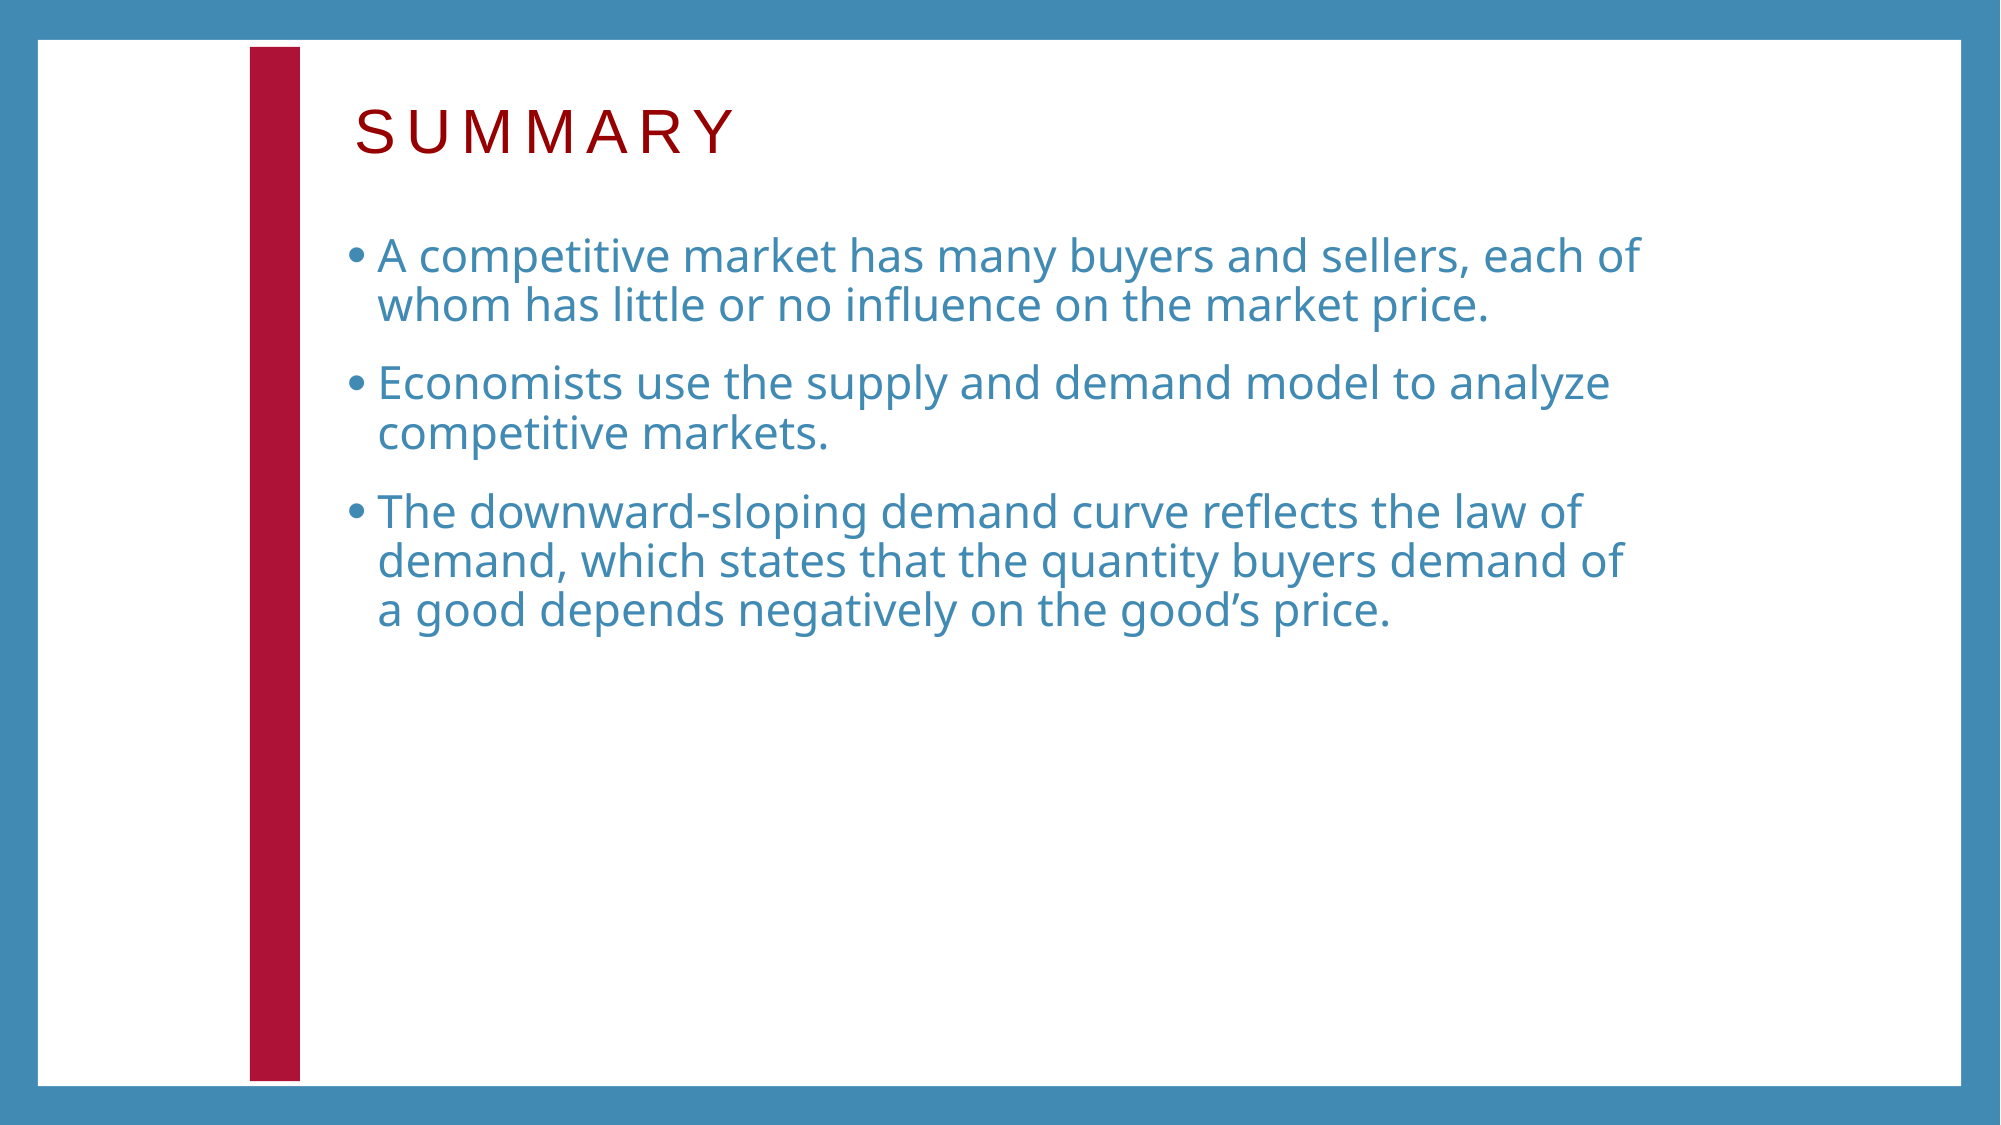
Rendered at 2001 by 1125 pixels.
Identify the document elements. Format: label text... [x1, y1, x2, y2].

text_box [249, 46, 300, 1082]
list A competitive market has many buyers and sellers, each of whom has little or no influence on the market price. Economists use the supply and demand model to analyze competitive markets. The downward-sloping demand curve reflects the law of demand, which states that the quantity buyers demand of a good depends negatively on the good’s price. [324, 224, 1675, 1063]
title SUMMARY [339, 46, 1727, 166]
